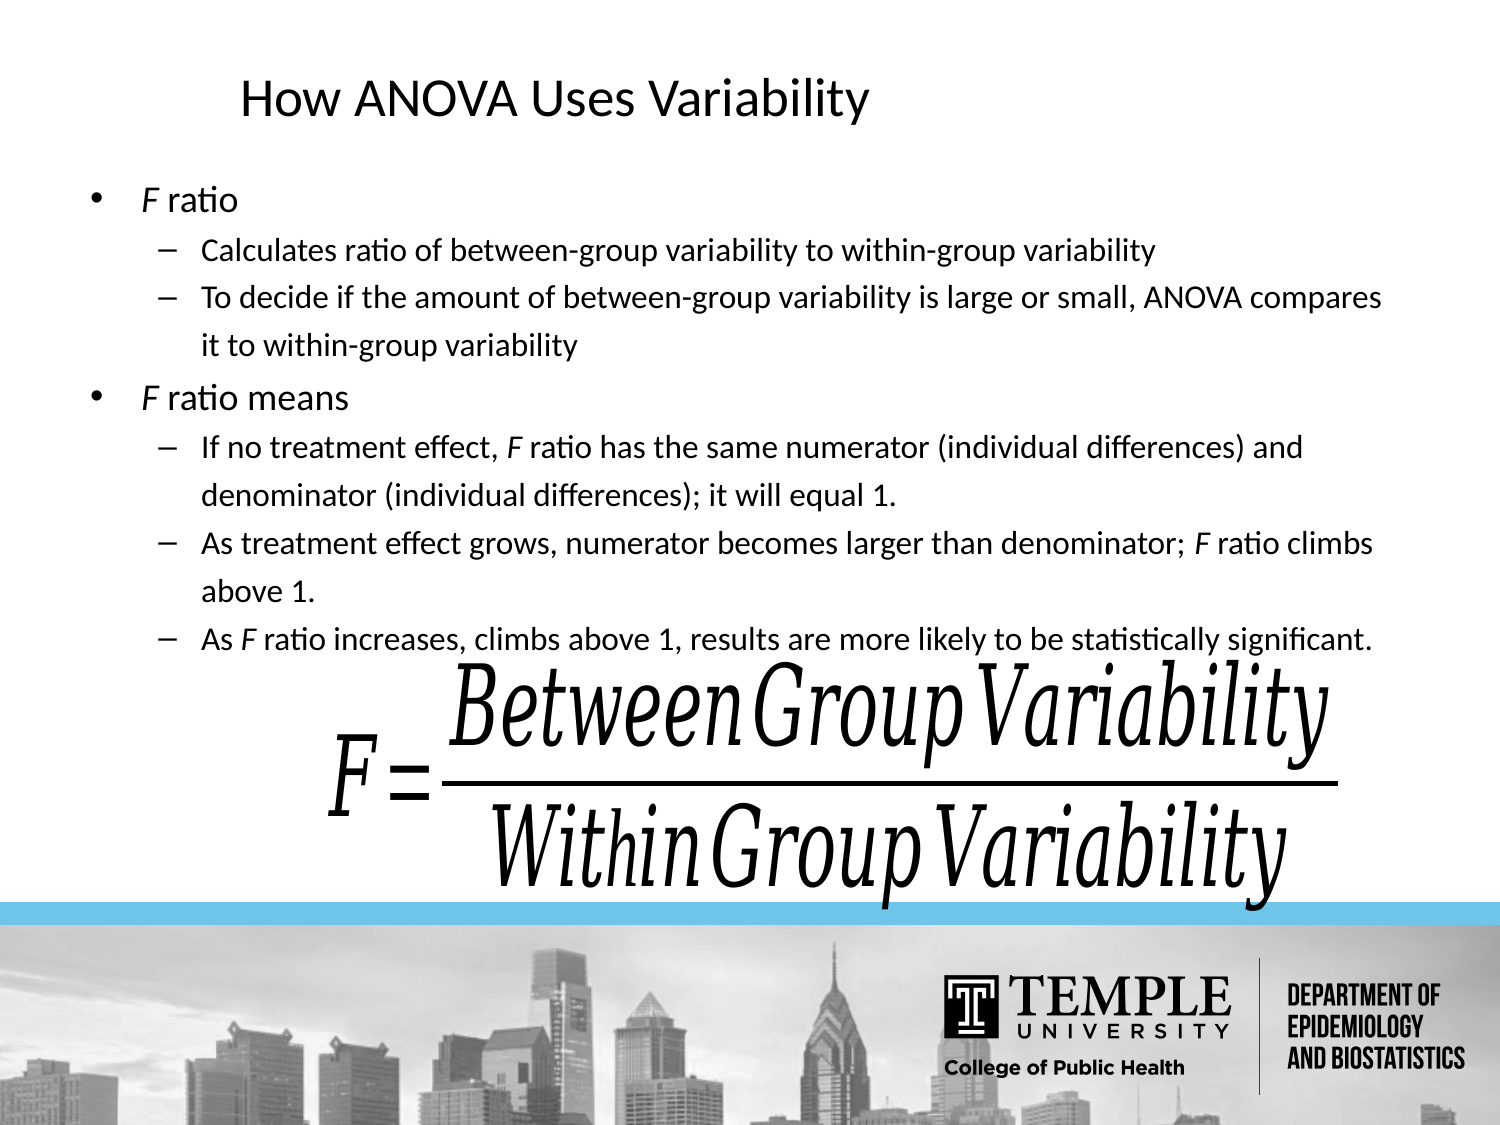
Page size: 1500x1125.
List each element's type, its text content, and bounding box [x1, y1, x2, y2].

picture [0, 902, 1500, 1125]
title How ANOVA Uses Variability [106, 53, 1005, 136]
list F ratio Calculates ratio of between-group variability to within-group variability To decide if the amount of between-group variability is large or small, ANOVA compares it to within-group variability F ratio means If no treatment effect, F ratio has the same numerator (individual differences) and denominator (individual differences); it will equal 1. As treatment effect grows, numerator becomes larger than denominator; F ratio climbs above 1. As F ratio increases, climbs above 1, results are more likely to be statistically significant. [75, 157, 1425, 708]
